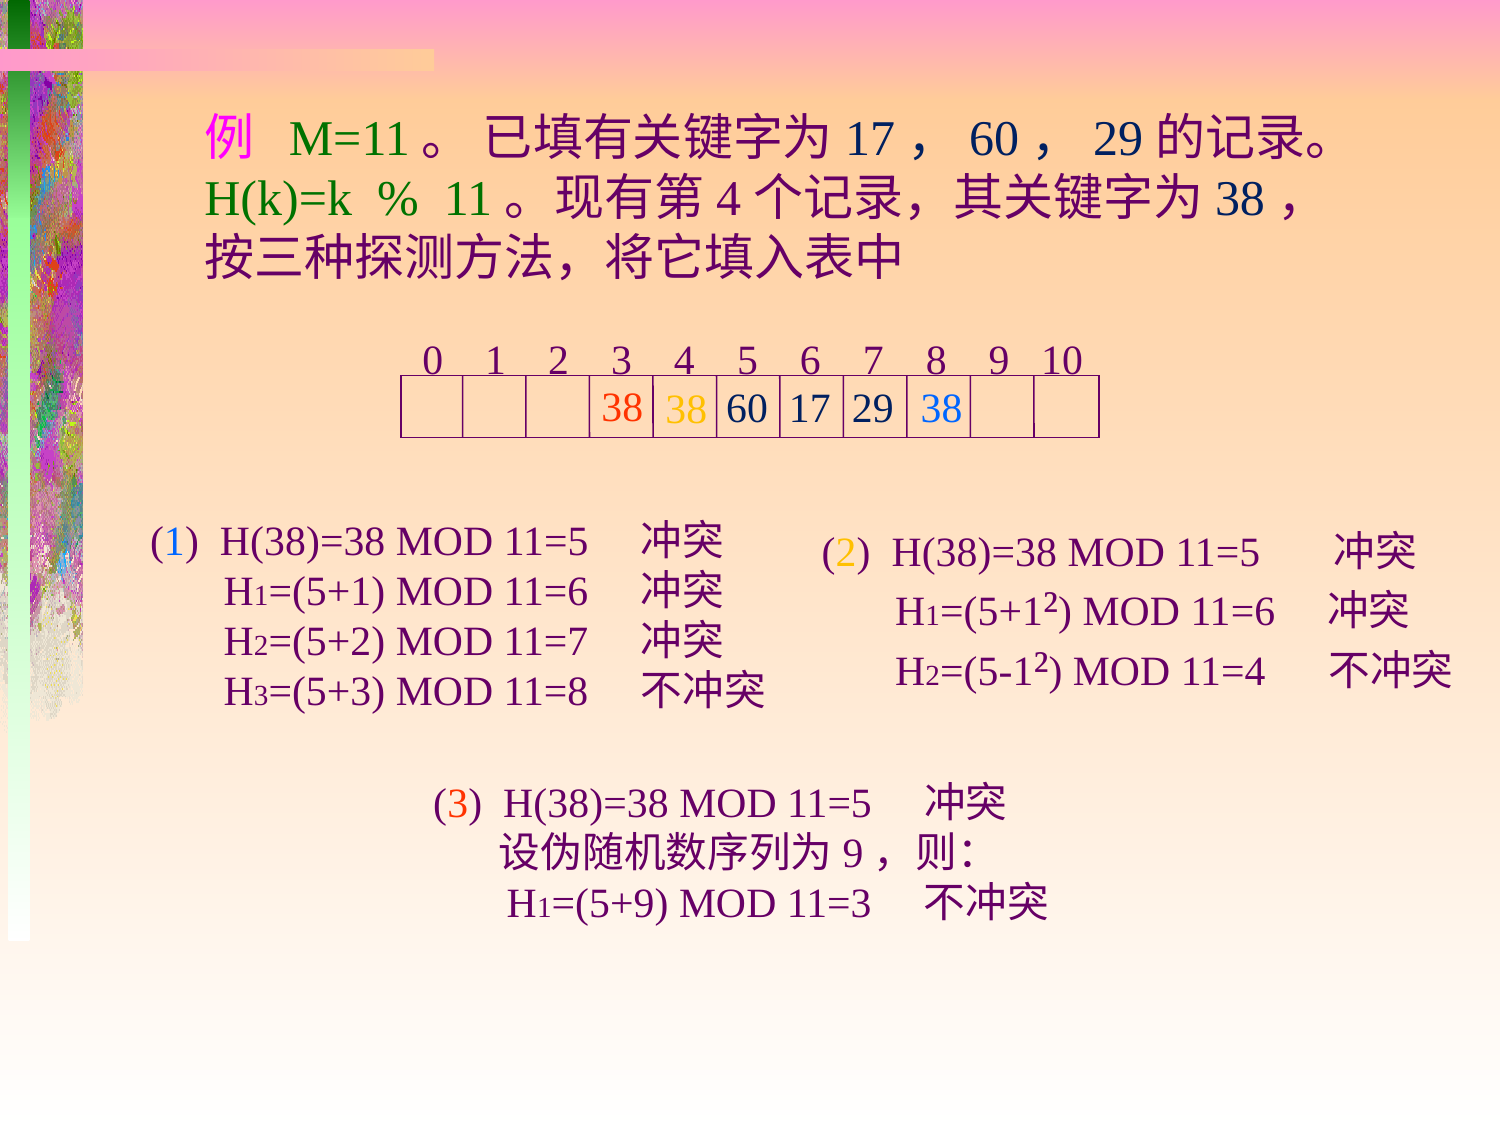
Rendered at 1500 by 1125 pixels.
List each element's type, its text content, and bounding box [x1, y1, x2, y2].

text_box (3) H(38)=38 MOD 11=5 冲突 设伪随机数序列为9，则： H1=(5+9) MOD 11=3 不冲突 [418, 768, 1064, 934]
picture [29, 71, 83, 821]
picture [0, 71, 9, 821]
picture [0, 0, 9, 50]
text_box 例 M=11。 已填有关键字为17，60，29的记录。H(k)=k % 11。现有第4个记录，其关键字为38， 按三种探测方法，将它填入表中 [189, 97, 1388, 293]
picture [29, 0, 83, 50]
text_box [400, 325, 1099, 439]
text_box (1) H(38)=38 MOD 11=5 冲突 H1=(5+1) MOD 11=6 冲突 H2=(5+2) MOD 11=7 冲突 H3=(5+3) MOD 11=8 不冲突 [135, 506, 790, 722]
text_box (2) H(38)=38 MOD 11=5 冲突 H1=(5+1²) MOD 11=6 冲突 H2=(5-1²) MOD 11=4 不冲突 [806, 517, 1469, 703]
